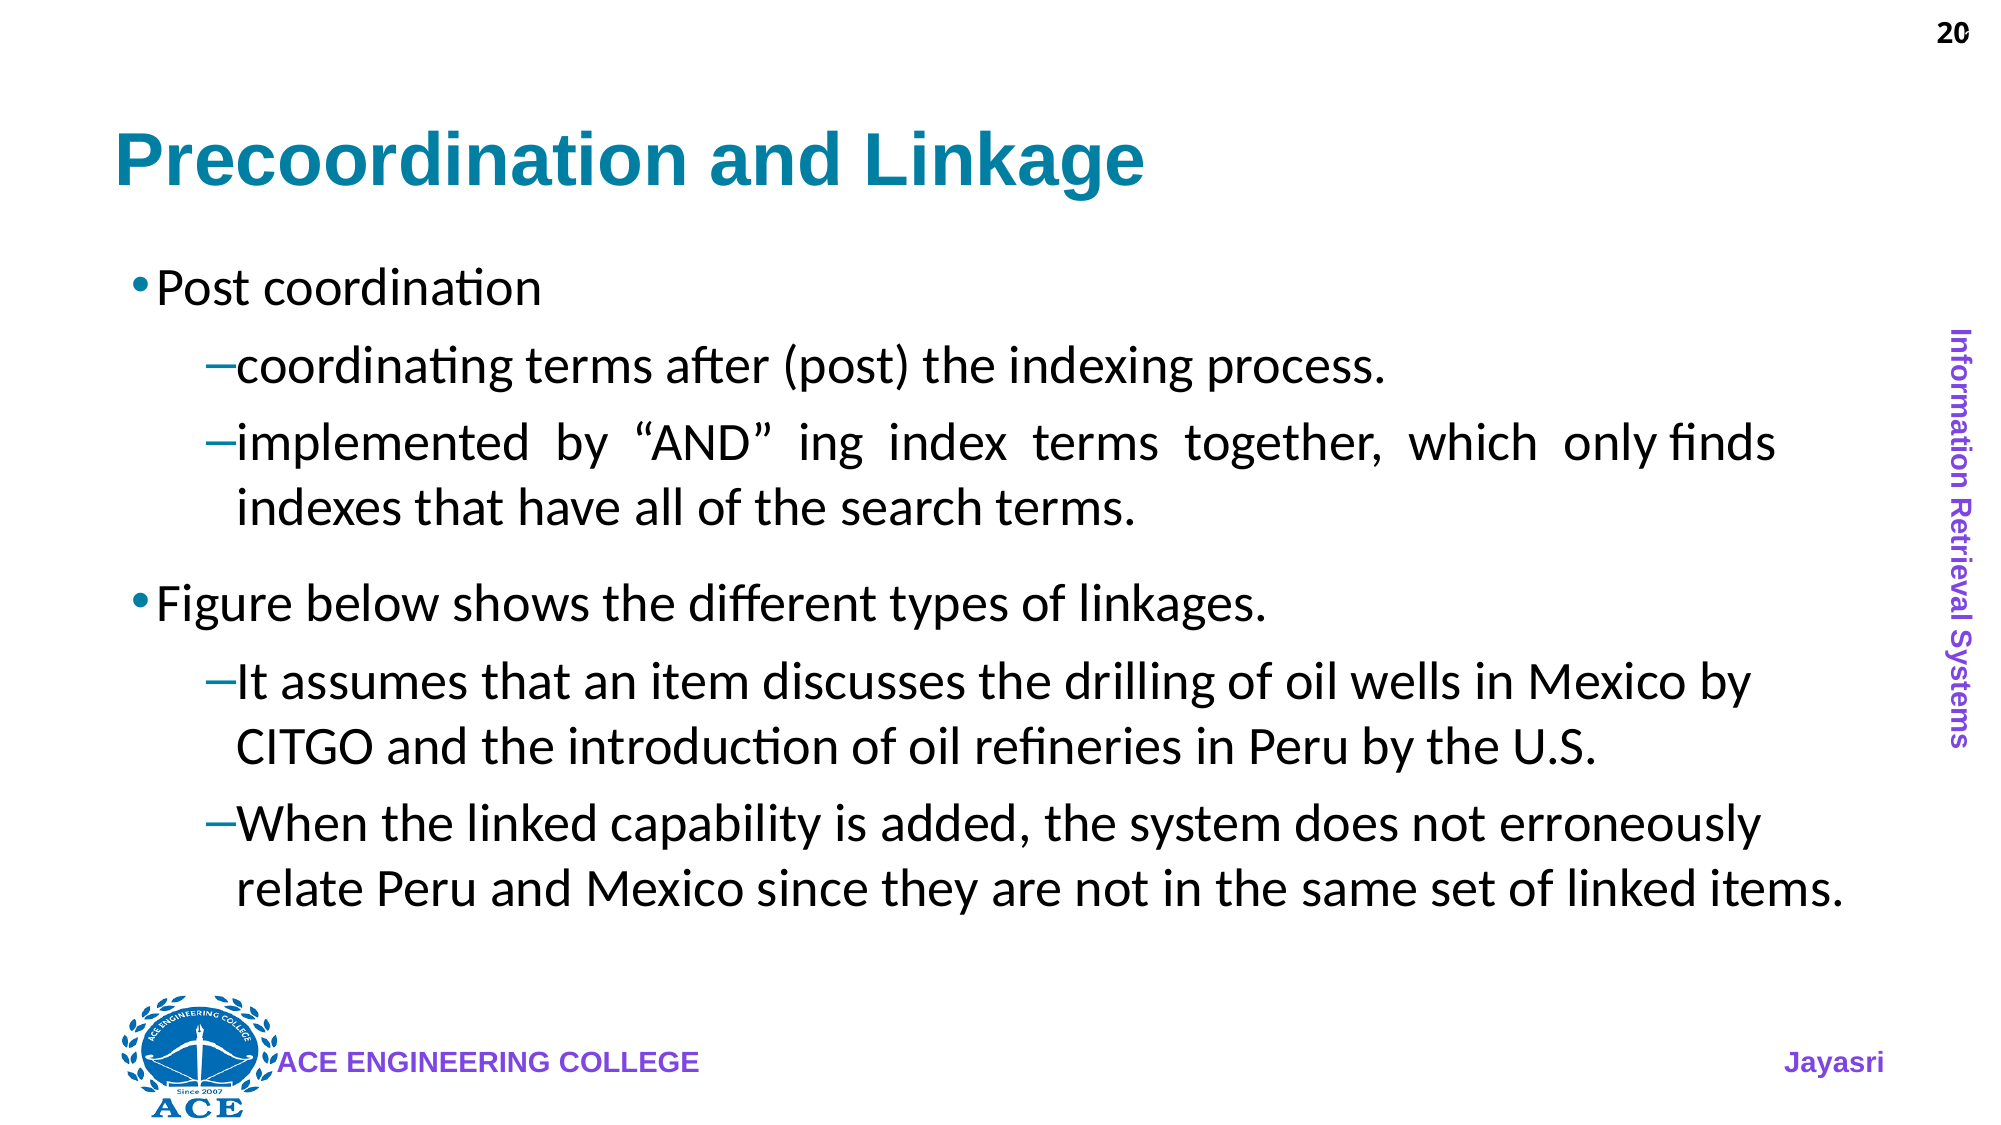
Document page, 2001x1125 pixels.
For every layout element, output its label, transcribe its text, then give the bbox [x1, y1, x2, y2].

title Precoordination and Linkage [99, 35, 1900, 216]
list Post coordination coordinating terms after (post) the indexing process. implemented by “AND” ing index terms together, which only finds indexes that have all of the search terms. Figure below shows the different types of linkages. It assumes that an item discusses the drilling of oil wells in Mexico by CITGO and the introduction of oil refineries in Peru by the U.S. When the linked capability is added, the system does not erroneously relate Peru and Mexico since they are not in the same set of linked items. [99, 236, 1901, 1010]
slide_number 20 [1879, 18, 2000, 49]
picture [101, 1010, 303, 1125]
